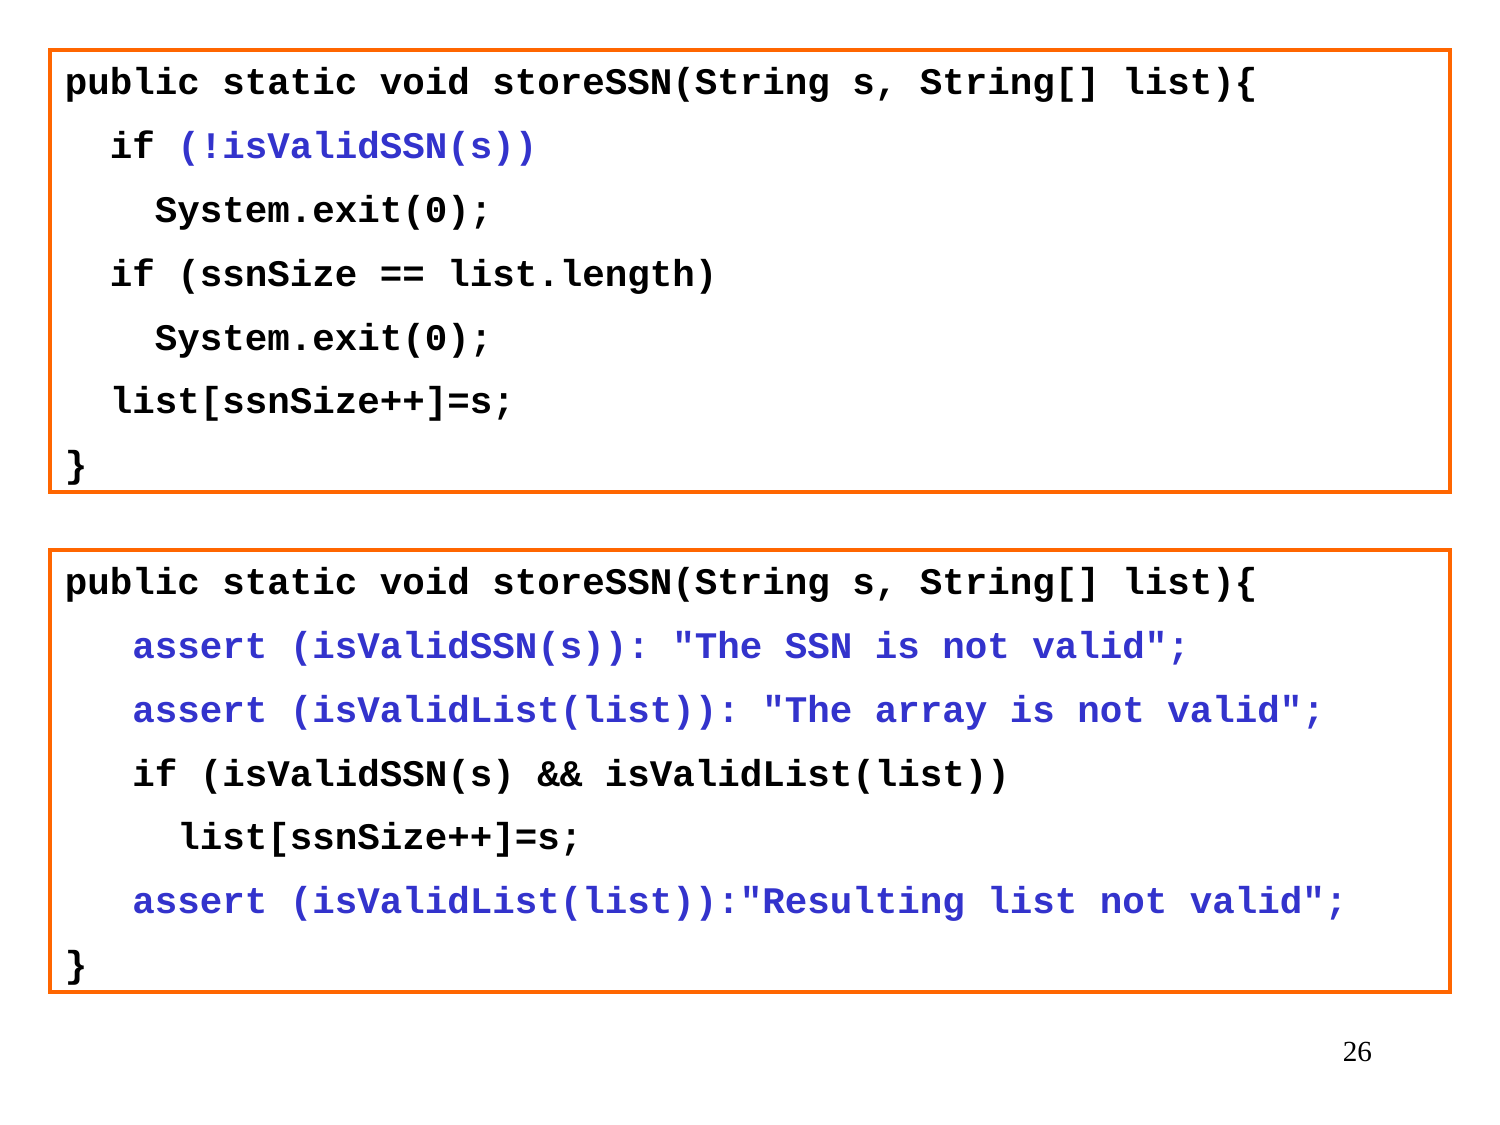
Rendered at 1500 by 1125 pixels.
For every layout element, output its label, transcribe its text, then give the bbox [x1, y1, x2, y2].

text_box public static void storeSSN(String s, String[] list){ assert (isValidSSN(s)): "The SSN is not valid"; assert (isValidList(list)): "The array is not valid"; if (isValidSSN(s) && isValidList(list)) list[ssnSize++]=s; assert (isValidList(list)):"Resulting list not valid"; } [50, 549, 1450, 993]
text_box public static void storeSSN(String s, String[] list){ if (!isValidSSN(s)) System.exit(0); if (ssnSize == list.length) System.exit(0); list[ssnSize++]=s; } [50, 49, 1450, 493]
slide_number 26 [1074, 1025, 1388, 1100]
